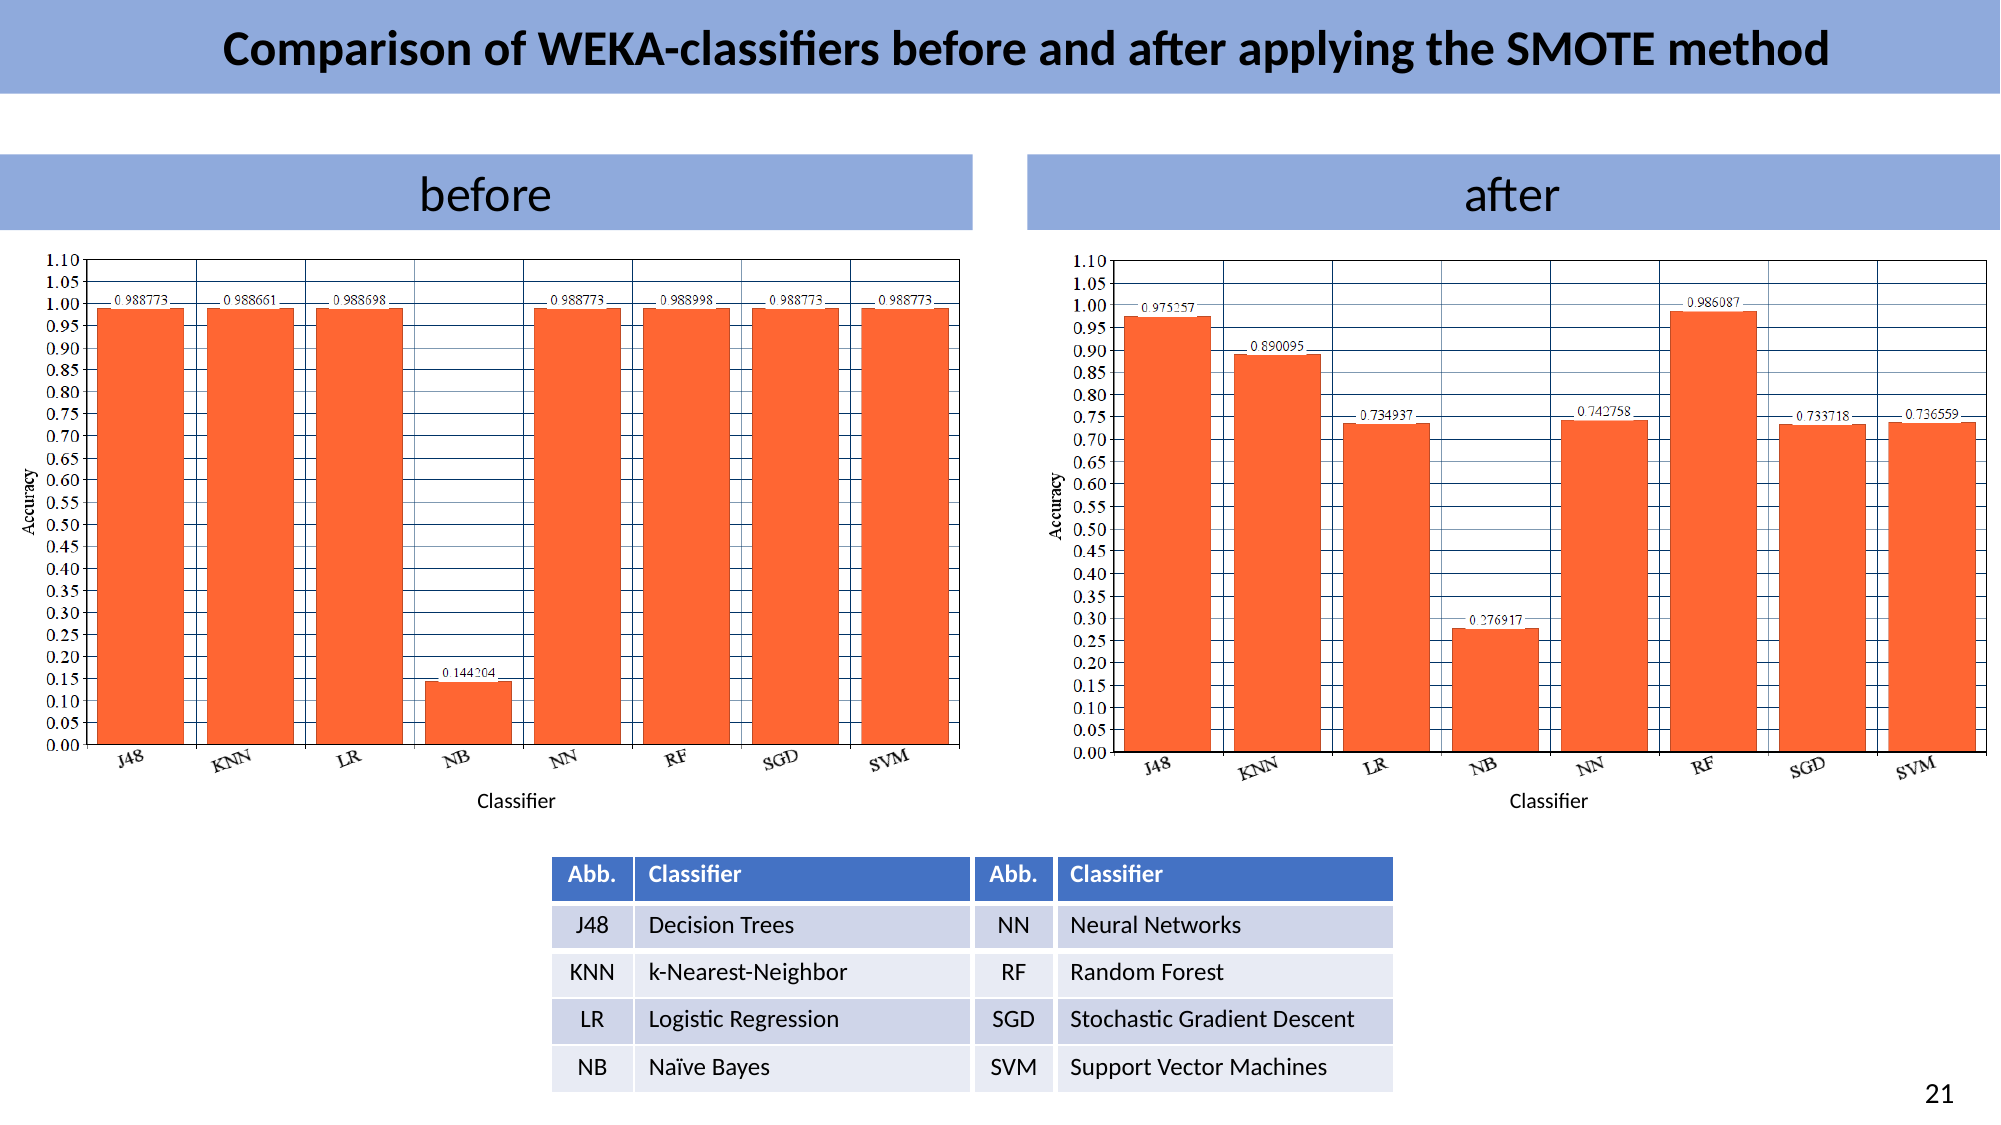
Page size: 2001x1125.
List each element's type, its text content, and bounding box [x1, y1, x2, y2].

table_cell NB [552, 1046, 633, 1092]
text_box [0, 153, 974, 231]
picture [0, 238, 973, 824]
table_header Classifier [1058, 857, 1393, 901]
table_header Abb. [552, 857, 633, 901]
table_cell NN [975, 906, 1053, 948]
table_cell SVM [975, 1046, 1053, 1092]
text_box [1026, 153, 2000, 231]
table_header Classifier [635, 857, 970, 901]
table_cell Stochastic Gradient Descent [1058, 999, 1393, 1044]
table_cell SGD [975, 999, 1053, 1044]
text_box 21 [1431, 1066, 1970, 1117]
picture [1027, 238, 2000, 824]
table_cell Naïve Bayes [635, 1046, 970, 1092]
table_cell Logistic Regression [635, 999, 970, 1044]
table_cell Neural Networks [1058, 906, 1393, 948]
table_cell KNN [552, 954, 633, 997]
text_box [0, 0, 2000, 95]
table_cell Decision Trees [635, 906, 970, 948]
text_box Comparison of WEKA-classifiers before and after applying the SMOTE method [208, 8, 1847, 83]
text_box before [404, 154, 568, 230]
table_cell LR [552, 999, 633, 1044]
table_cell k-Nearest-Neighbor [635, 954, 970, 997]
text_box after [1449, 154, 1576, 230]
table_header Abb. [975, 857, 1053, 901]
table_cell Random Forest [1058, 954, 1393, 997]
table_cell Support Vector Machines [1058, 1046, 1393, 1092]
table_cell RF [975, 954, 1053, 997]
table_cell J48 [552, 906, 633, 948]
